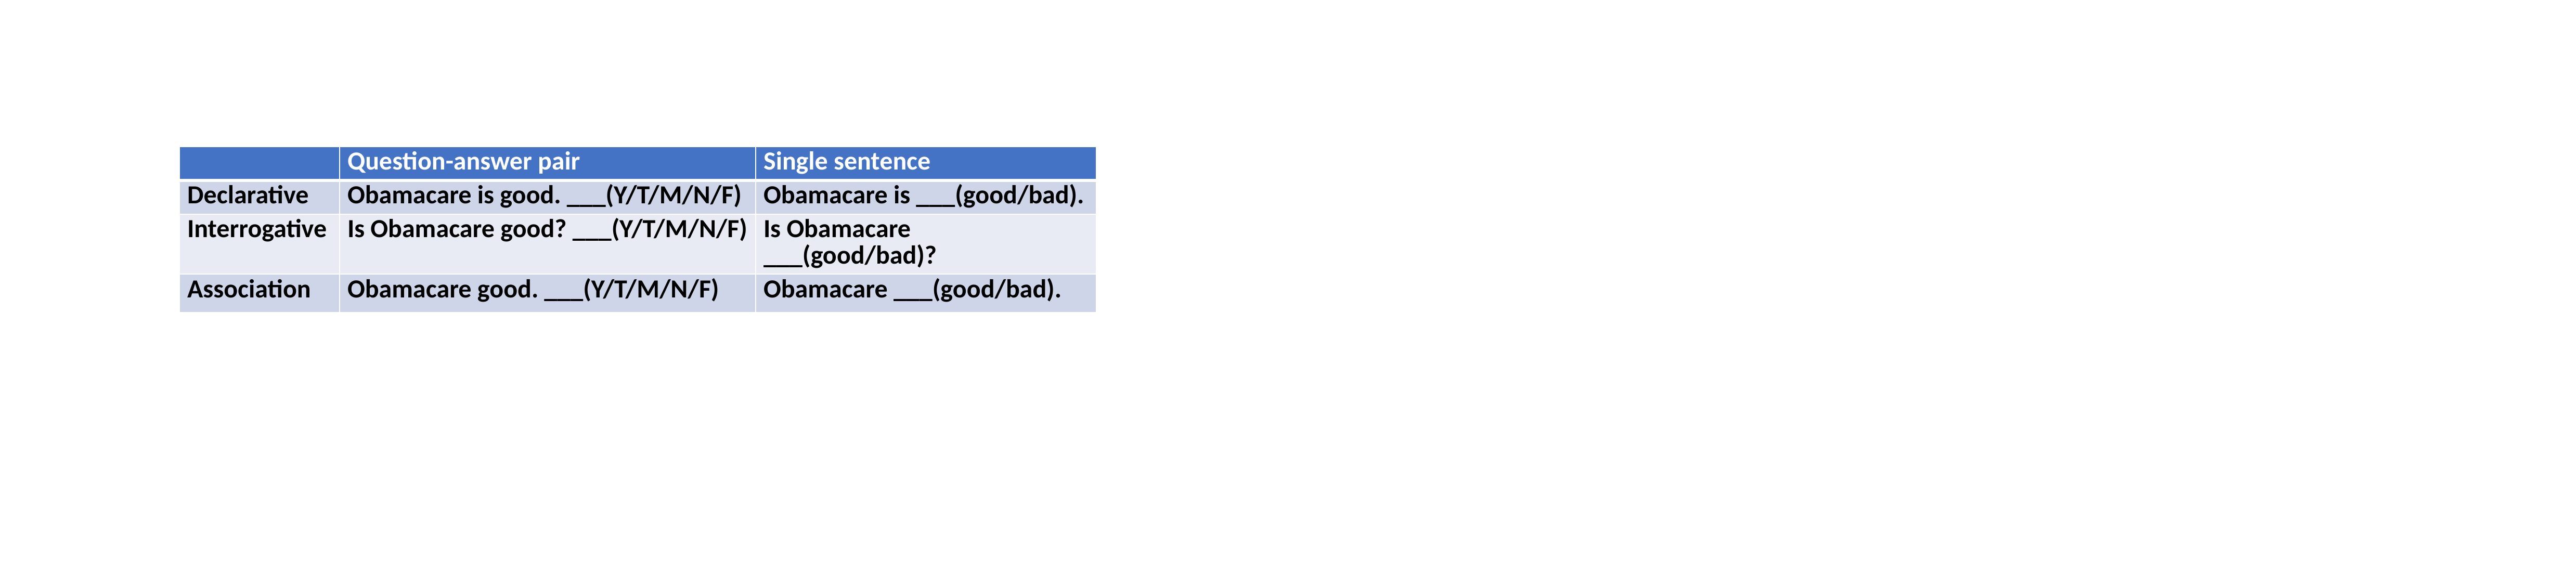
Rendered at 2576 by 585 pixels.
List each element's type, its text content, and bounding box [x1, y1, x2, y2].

table_cell Interrogative [180, 215, 339, 274]
table_header [180, 147, 339, 179]
table_cell Obamacare is ___(good/bad). [756, 182, 1096, 214]
table_header Single sentence [756, 147, 1096, 179]
table_cell Is Obamacare ___(good/bad)? [756, 215, 1096, 274]
table_cell Is Obamacare good? ___(Y/T/M/N/F) [340, 215, 755, 274]
table_cell Obamacare ___(good/bad). [756, 275, 1096, 312]
table_header Question-answer pair [340, 147, 755, 179]
table_cell Obamacare good. ___(Y/T/M/N/F) [340, 275, 755, 312]
table_cell Declarative [180, 182, 339, 214]
table_cell Obamacare is good. ___(Y/T/M/N/F) [340, 182, 755, 214]
table_cell Association [180, 275, 339, 312]
